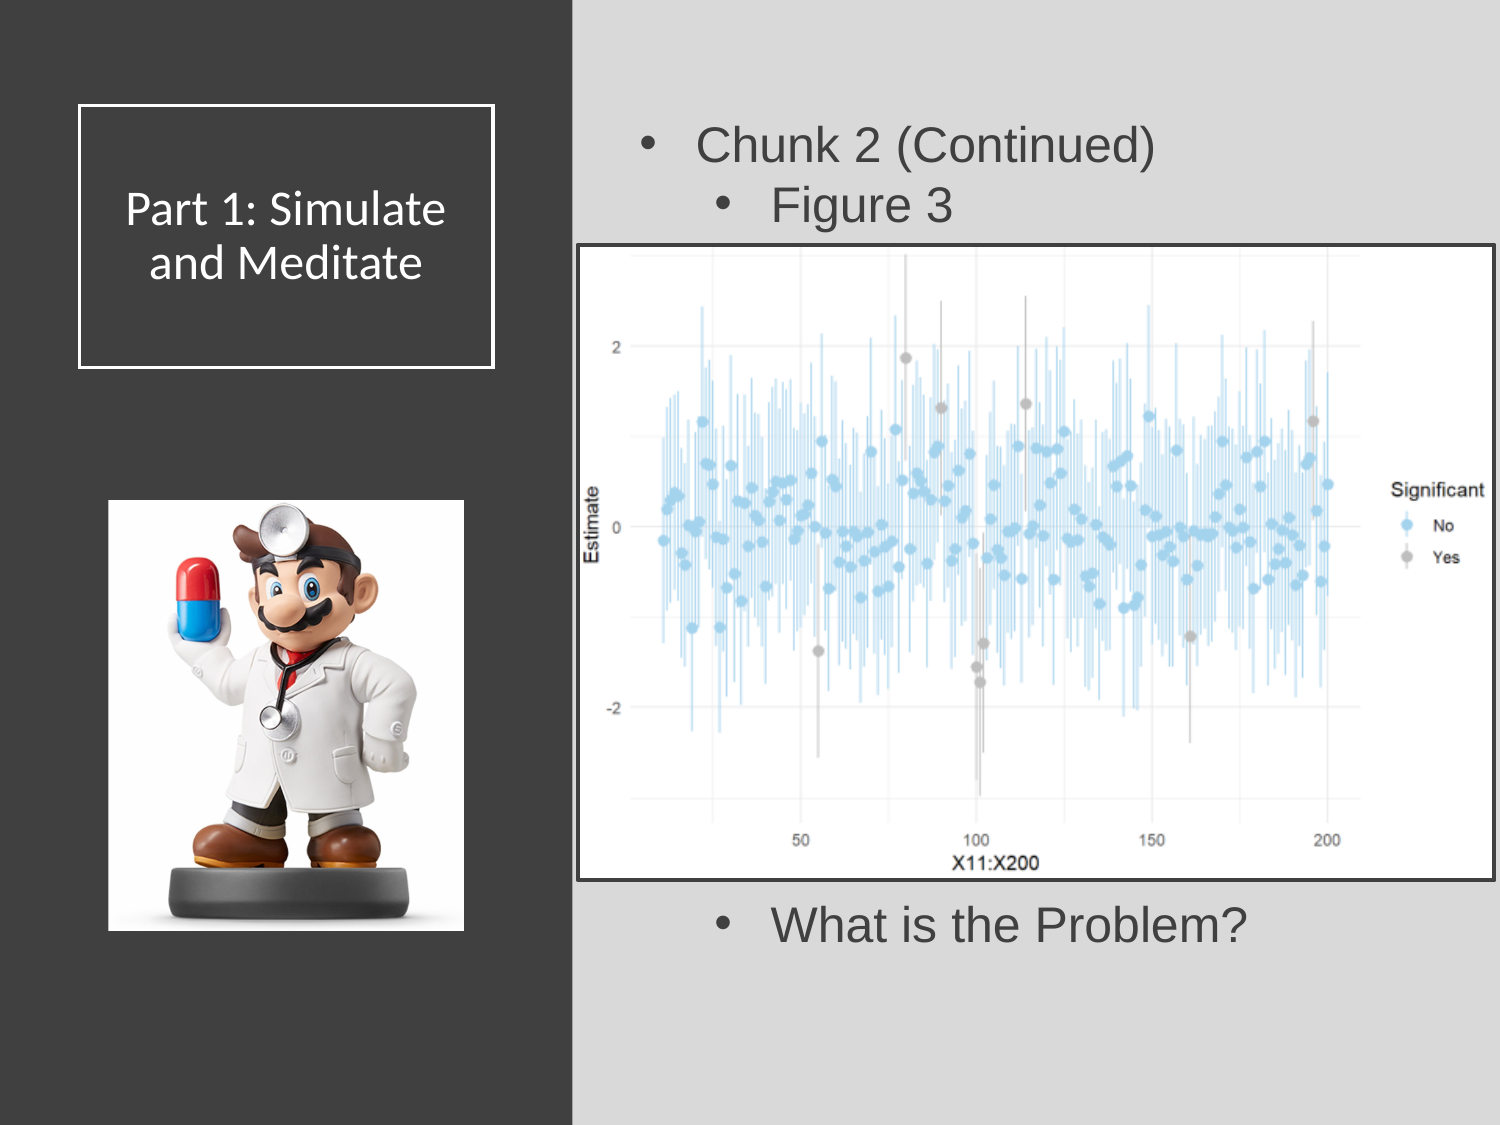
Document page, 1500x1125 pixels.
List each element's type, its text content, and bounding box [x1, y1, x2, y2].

picture [107, 499, 465, 931]
text_box [0, 0, 573, 1125]
title Part 1: Simulate and Meditate [78, 105, 494, 368]
text_box Chunk 2 (Continued) Figure 3 What is the Problem? [624, 105, 1500, 961]
picture [579, 246, 1493, 879]
